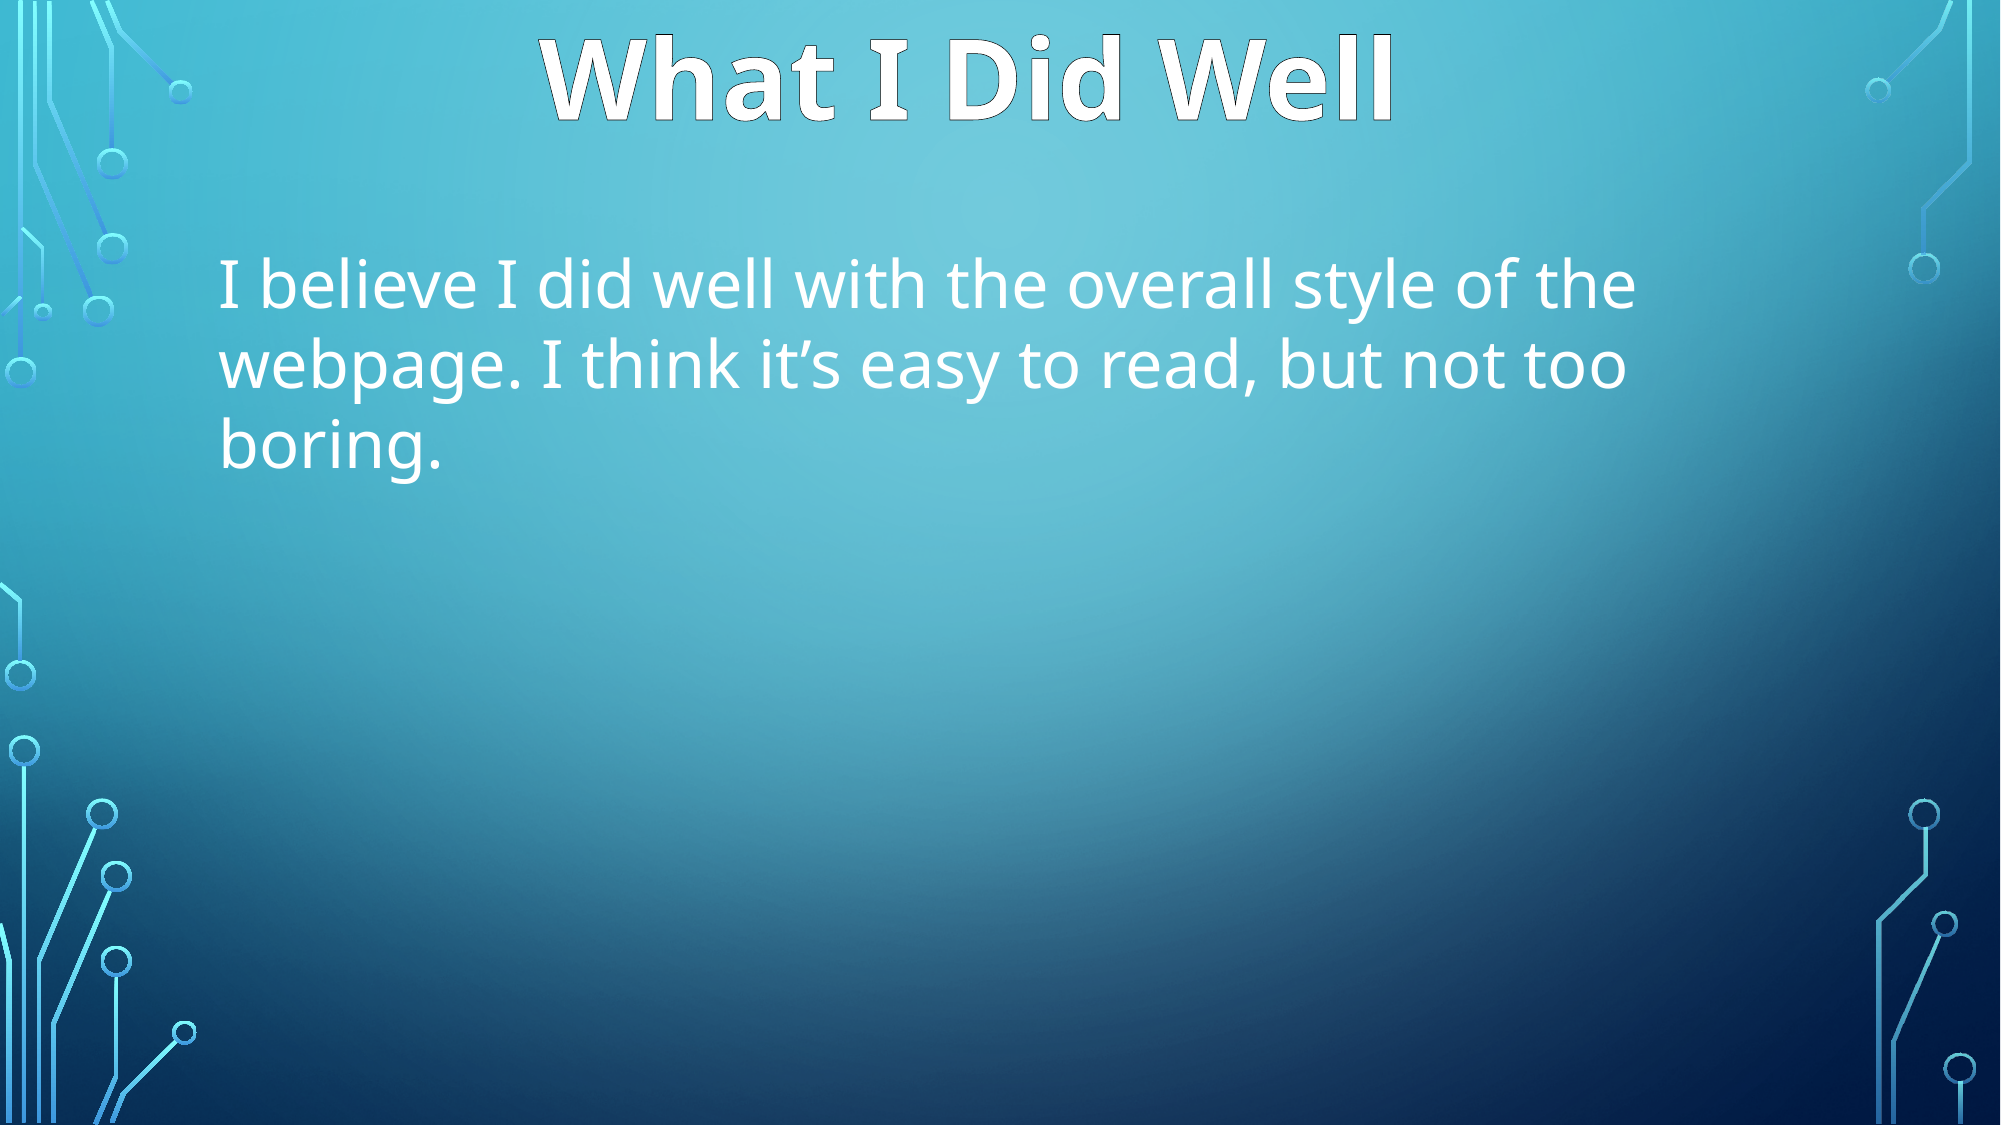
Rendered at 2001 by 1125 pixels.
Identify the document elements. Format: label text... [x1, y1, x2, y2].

text_box I believe I did well with the overall style of the webpage. I think it’s easy to read, but not too boring. [203, 234, 1797, 490]
text_box What I Did Well [523, 0, 1415, 150]
